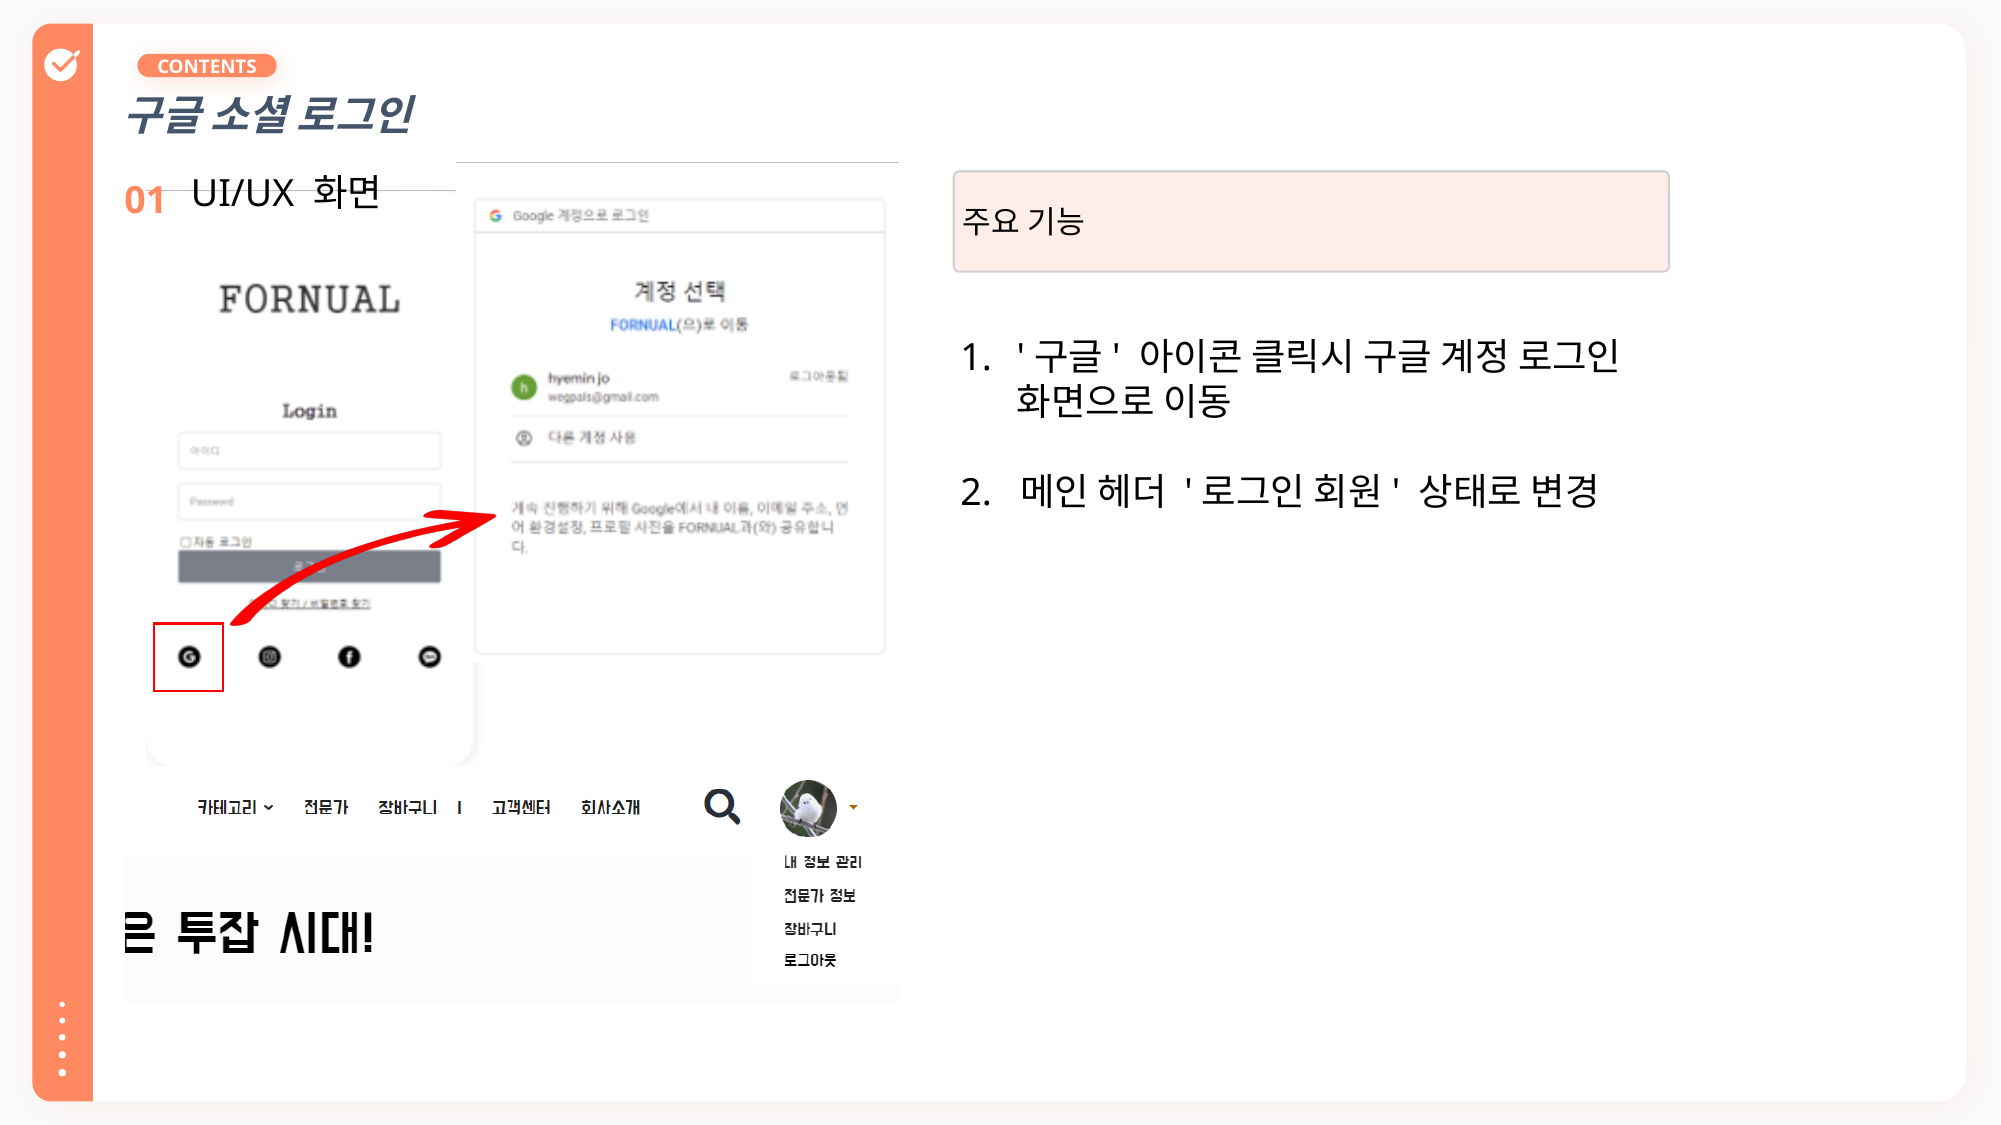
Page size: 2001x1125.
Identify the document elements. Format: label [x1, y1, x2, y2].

picture [125, 161, 899, 1003]
text_box [137, 46, 277, 85]
text_box [58, 1001, 67, 1077]
text_box [32, 23, 1967, 1102]
text_box [953, 170, 1670, 272]
